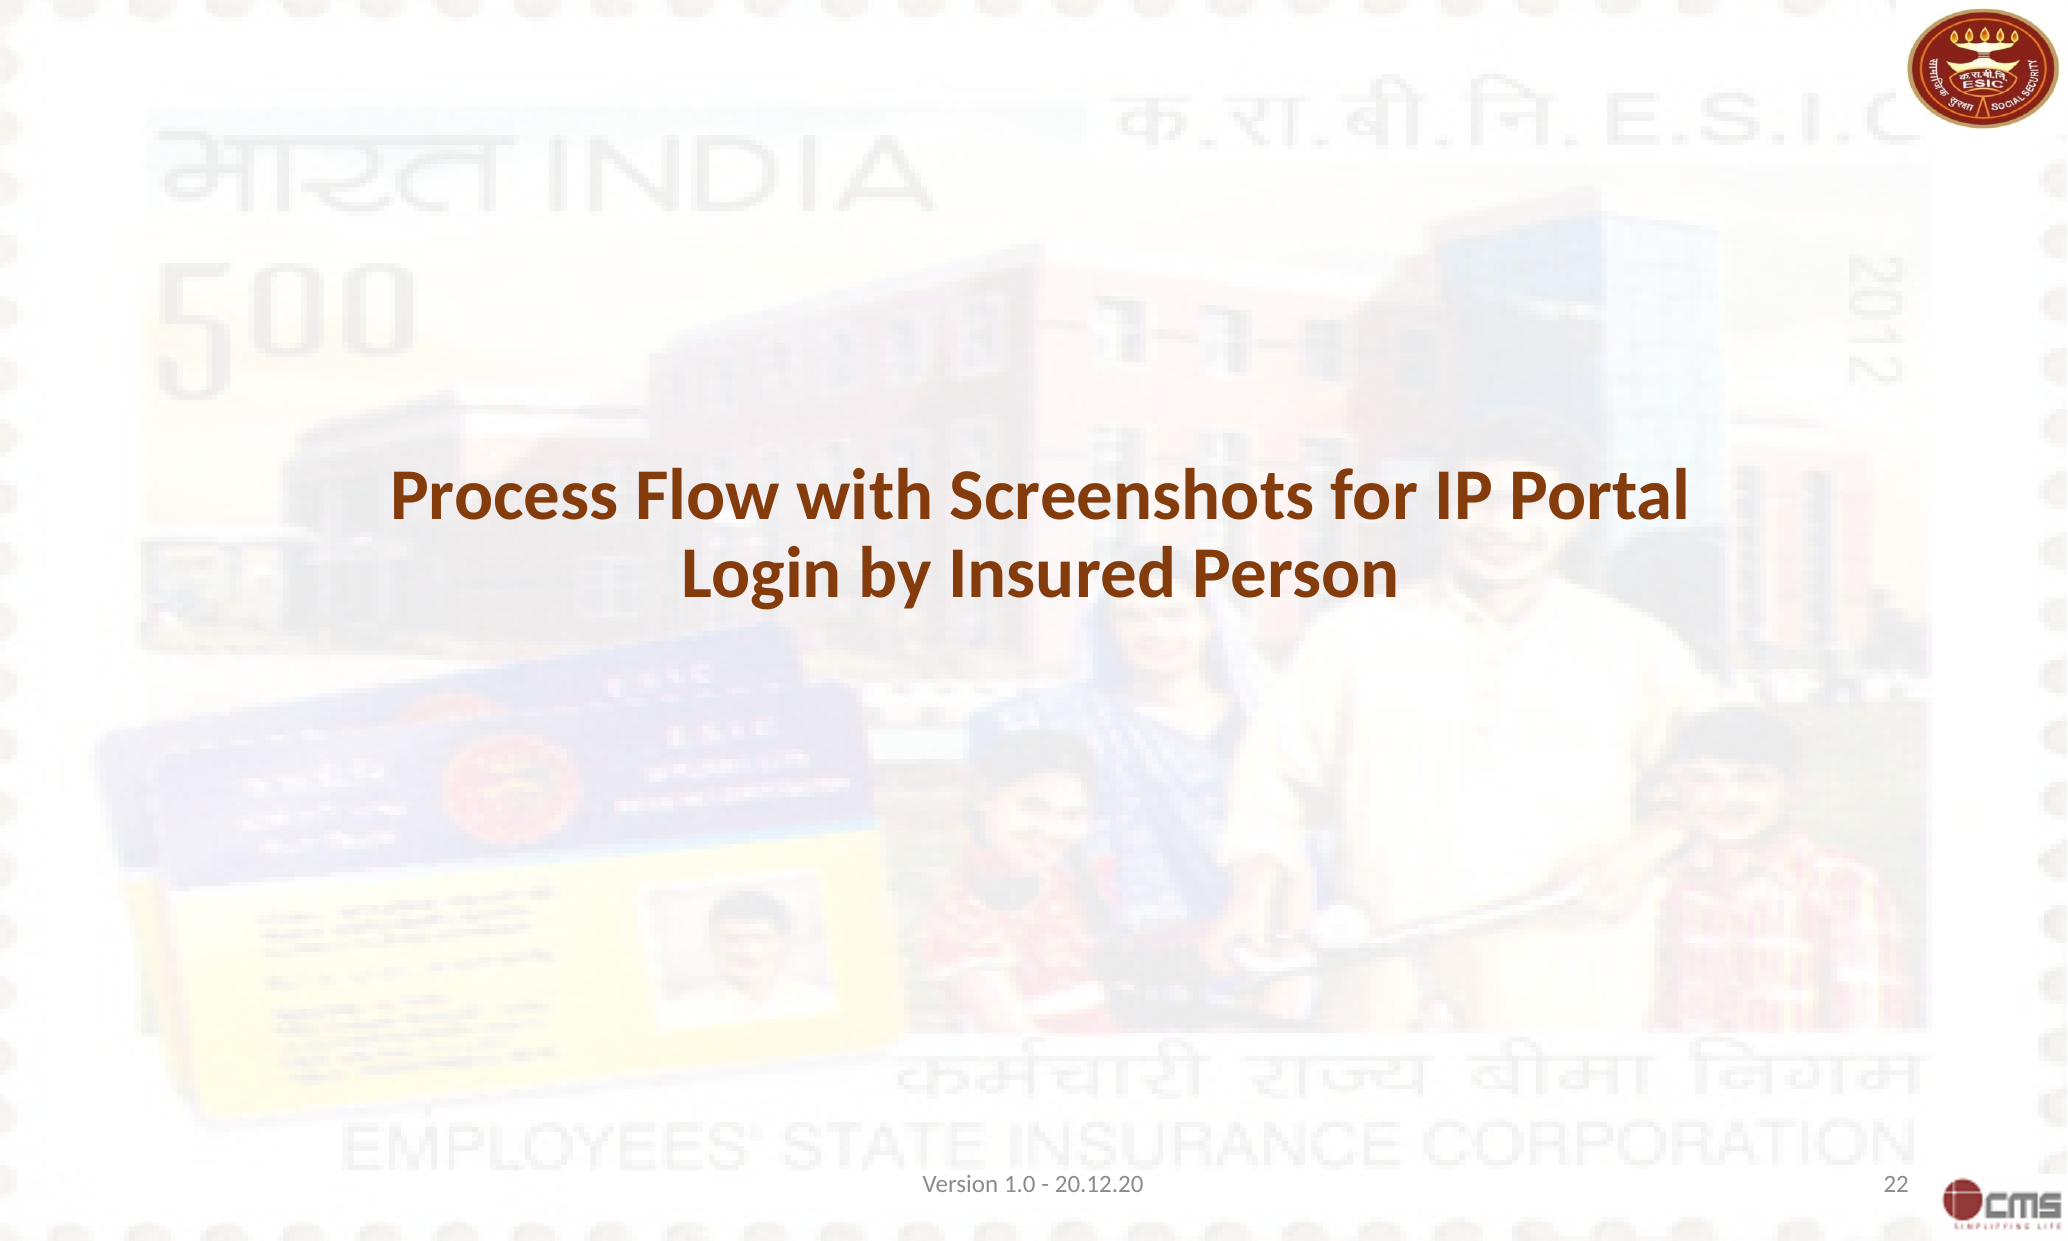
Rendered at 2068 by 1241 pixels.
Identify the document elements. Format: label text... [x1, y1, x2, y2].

picture [1936, 1174, 2068, 1241]
text_box Process Flow with Screenshots for IP Portal Login by Insured Person [359, 448, 1723, 639]
slide_number 22 [1820, 1149, 1925, 1216]
picture [1896, 0, 2068, 135]
footer Version 1.0 - 20.12.20 [684, 1149, 1383, 1216]
